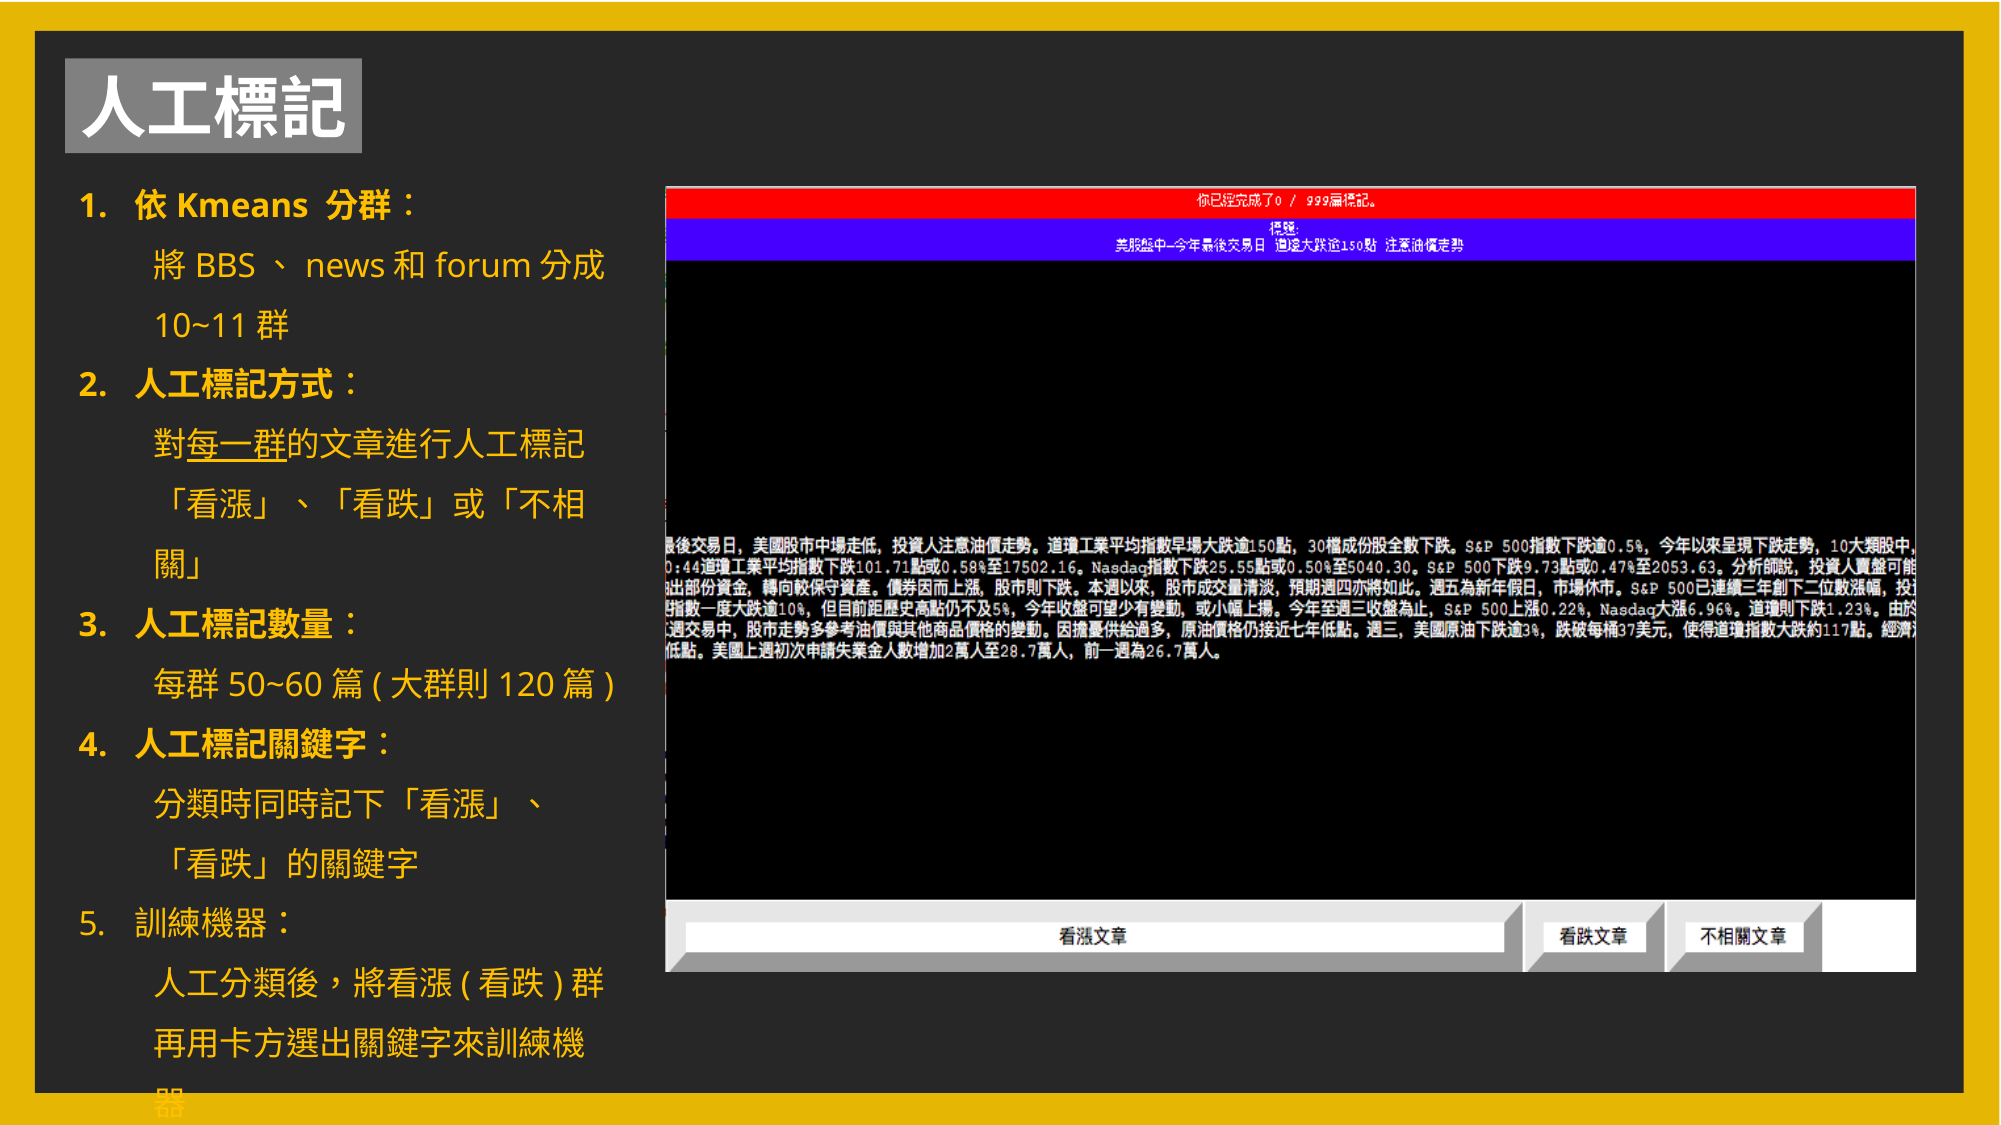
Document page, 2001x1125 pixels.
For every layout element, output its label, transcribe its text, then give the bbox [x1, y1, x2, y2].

text_box 依Kmeans 分群： 將BBS、news和forum分成10~11群 人工標記方式： 對每一群的文章進行人工標記「看漲」、「看跌」或「不相關」 人工標記數量： 每群50~60篇(大群則120篇) 人工標記關鍵字： 分類時同時記下「看漲」、「看跌」的關鍵字 訓練機器： 人工分類後，將看漲(看跌)群再用卡方選出關鍵字來訓練機器 [63, 156, 631, 1125]
text_box 人工標記 [65, 58, 362, 154]
picture [665, 186, 1917, 972]
